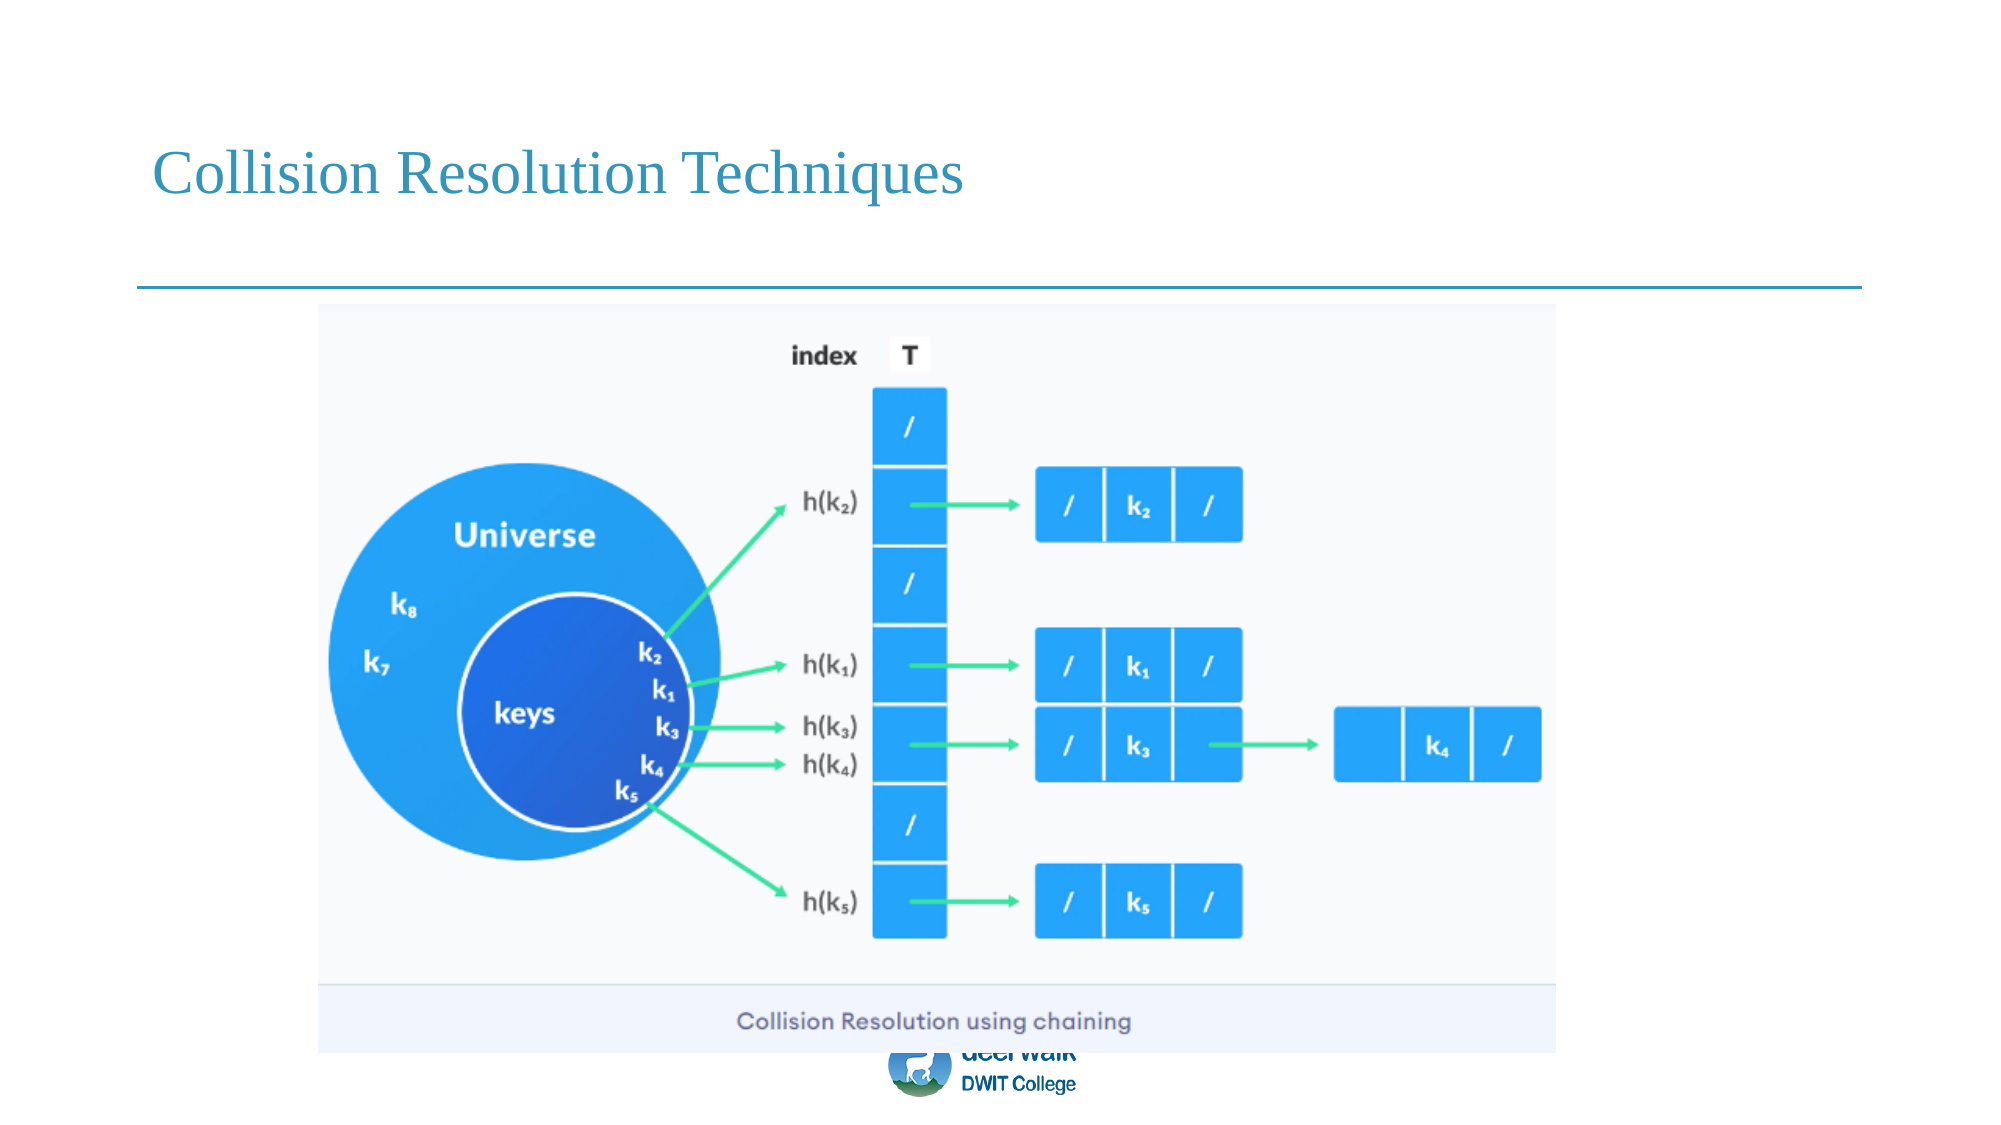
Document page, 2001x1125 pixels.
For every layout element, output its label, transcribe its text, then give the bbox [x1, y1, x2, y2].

title Collision Resolution Techniques [137, 64, 1863, 283]
picture [317, 304, 1556, 1120]
